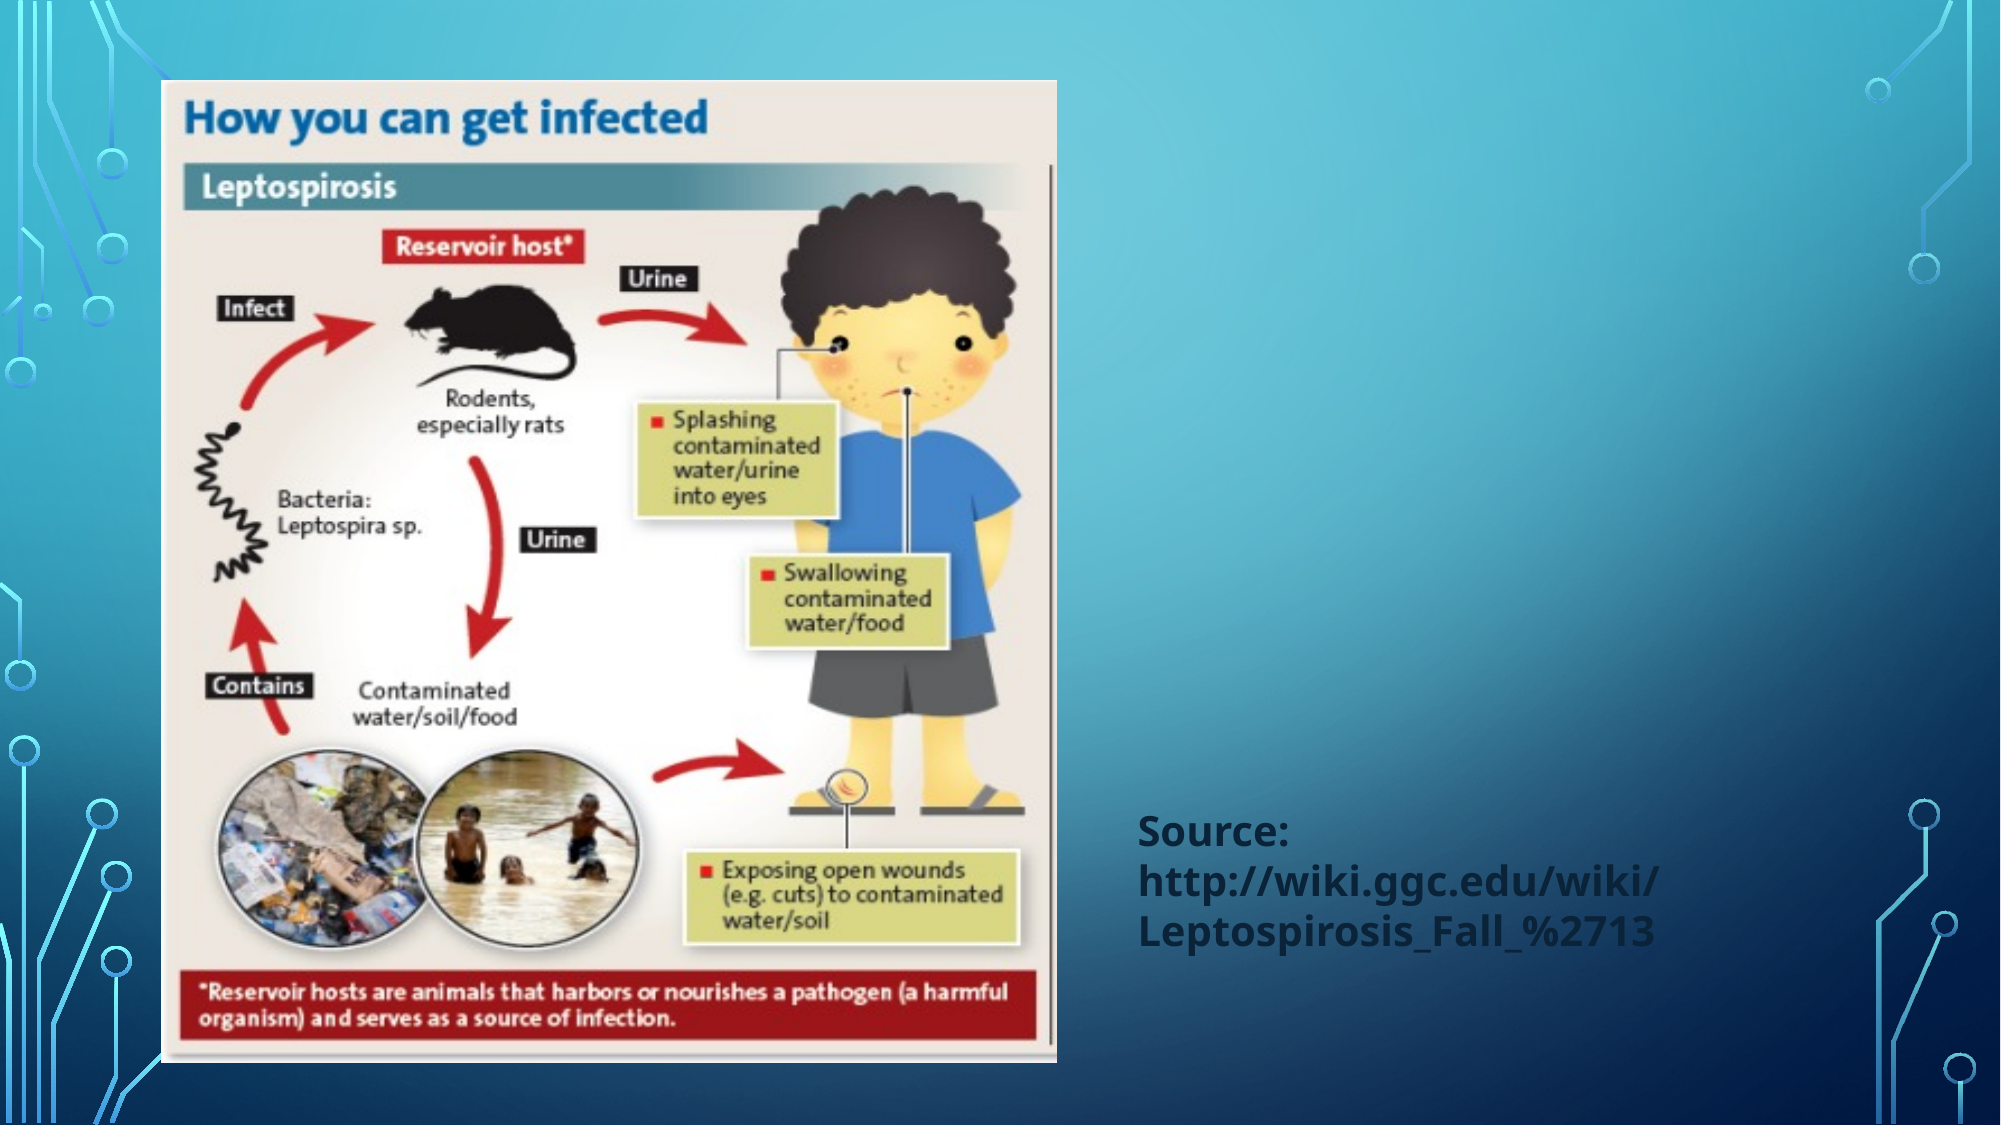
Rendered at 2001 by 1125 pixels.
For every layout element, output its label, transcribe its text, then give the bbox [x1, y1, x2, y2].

text_box Source: http://wiki.ggc.edu/wiki/Leptospirosis_Fall_%2713 [1122, 797, 1959, 963]
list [161, 80, 1057, 1064]
